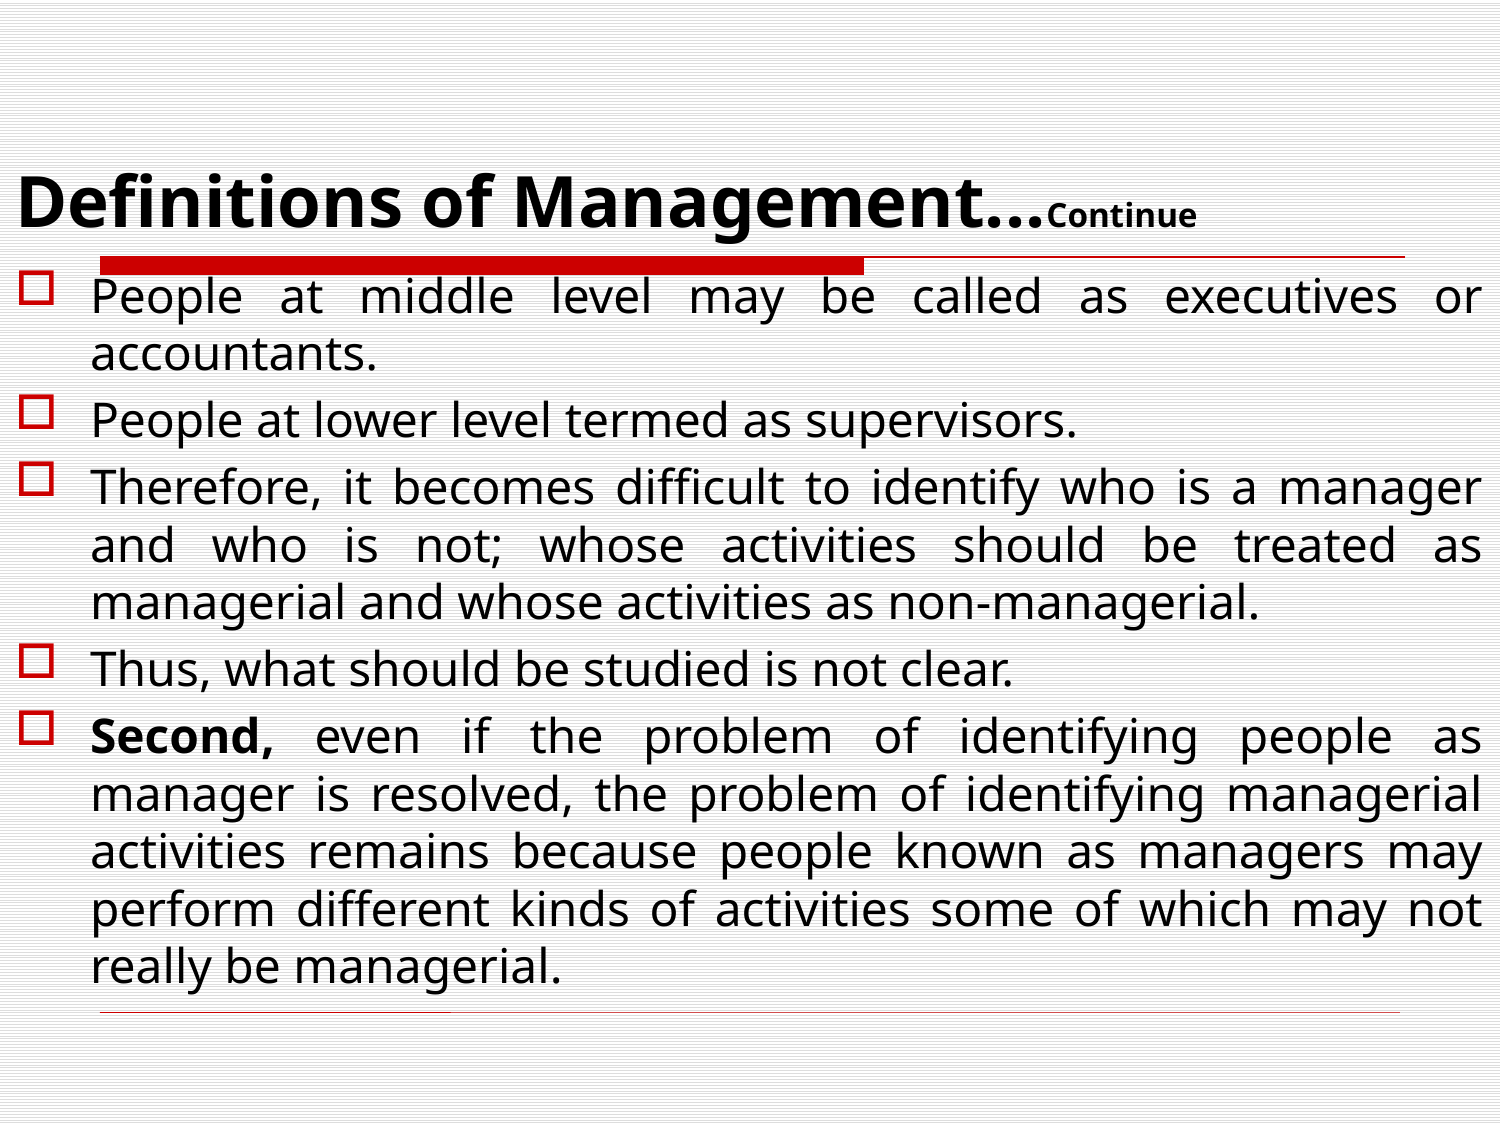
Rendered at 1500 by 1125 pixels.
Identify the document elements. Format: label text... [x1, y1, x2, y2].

title Definitions of Management...Continue [0, 49, 1500, 250]
list People at middle level may be called as executives or accountants. People at lower level termed as supervisors. Therefore, it becomes difficult to identify who is a manager and who is not; whose activities should be treated as managerial and whose activities as non-managerial. Thus, what should be studied is not clear. Second, even if the problem of identifying people as manager is resolved, the problem of identifying managerial activities remains because people known as managers may perform different kinds of activities some of which may not really be managerial. [0, 257, 1500, 1055]
